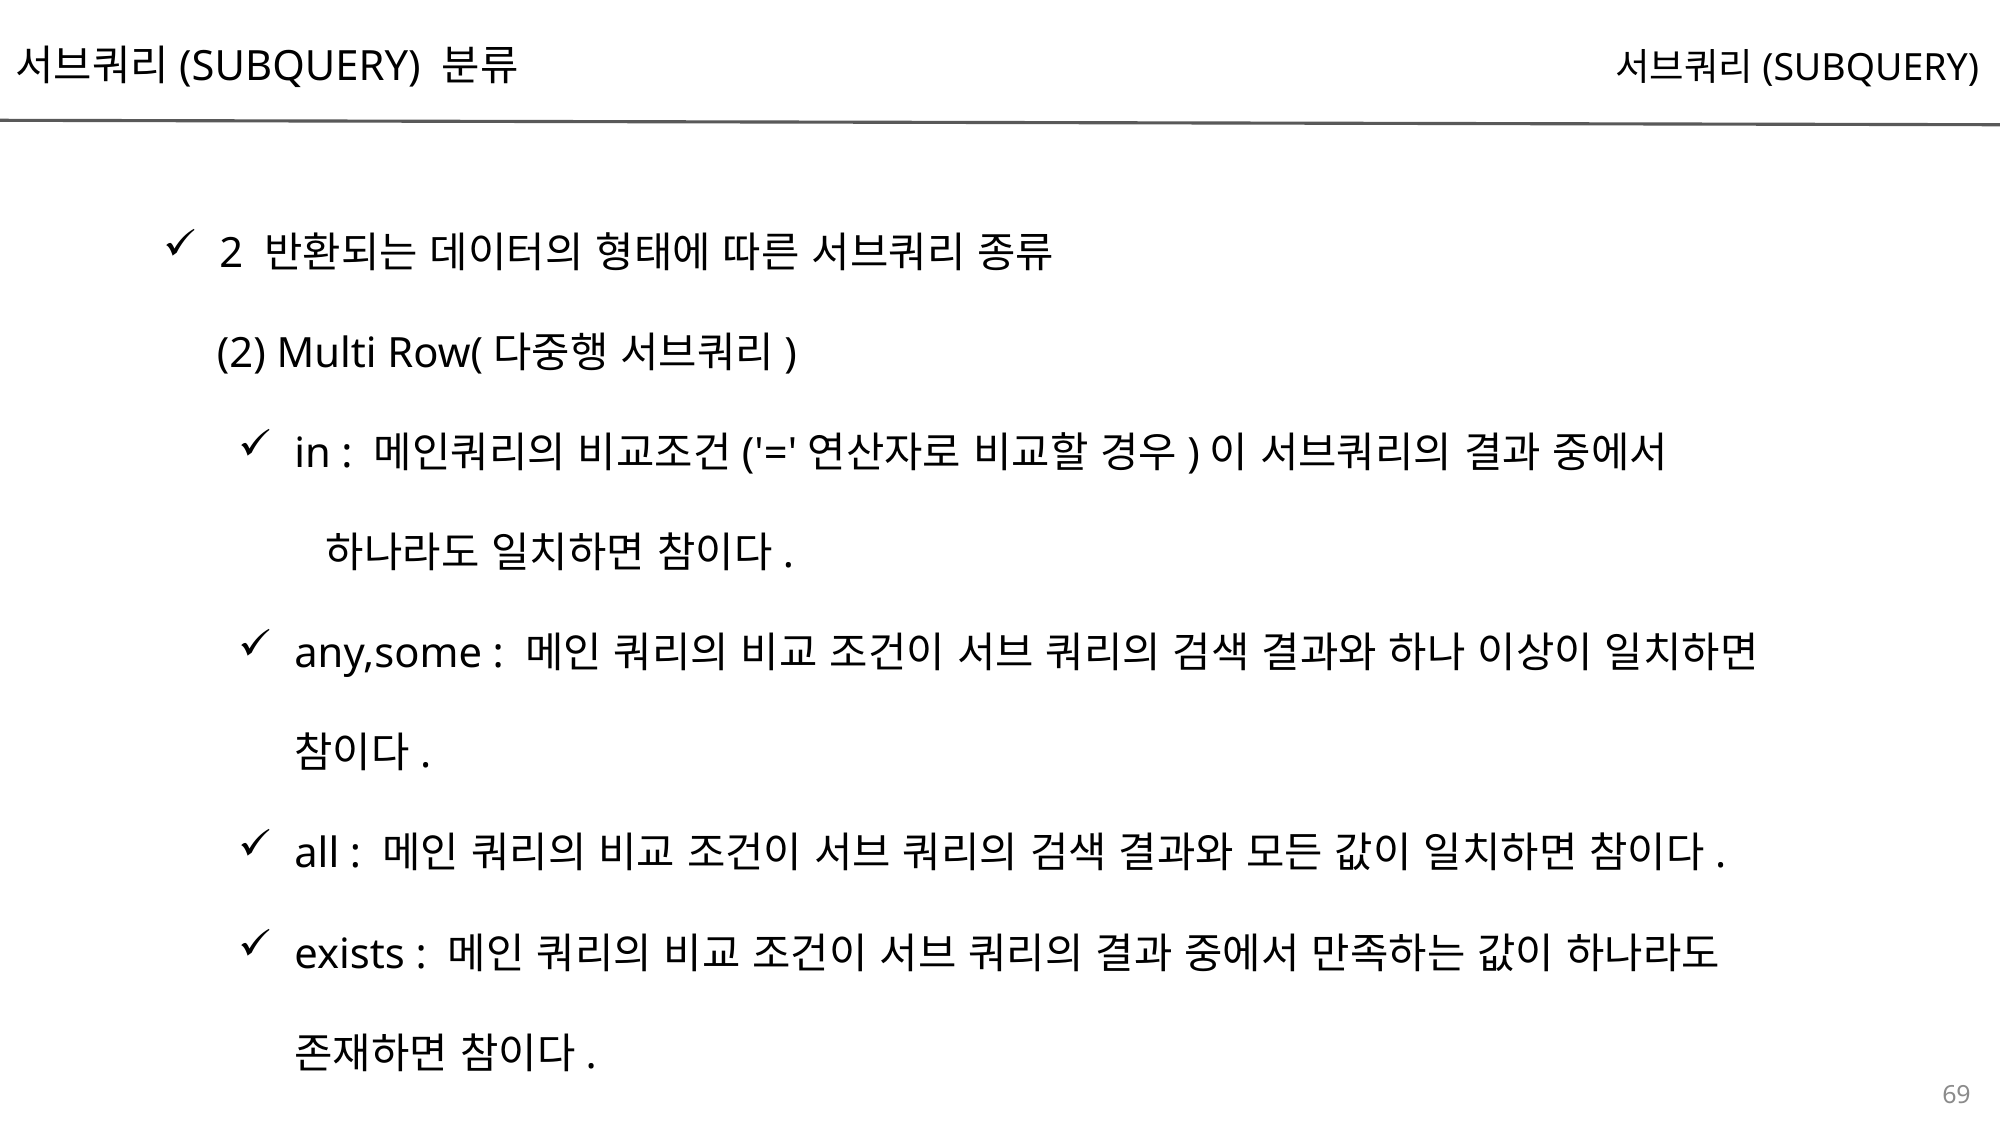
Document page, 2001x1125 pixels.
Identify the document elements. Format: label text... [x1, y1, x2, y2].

text_box 서브쿼리(SUBQUERY) [1425, 17, 1995, 120]
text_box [0, 120, 2000, 125]
text_box 서브쿼리(SUBQUERY) 분류 [0, 0, 780, 103]
text_box 2 반환되는 데이터의 형태에 따른 서브쿼리 종류 (2) Multi Row(다중행 서브쿼리) in : 메인쿼리의 비교조건('='연산자로 비교할 경우)이 서브쿼리의 결과 중에서 하나라도 일치하면 참이다. any,some : 메인 쿼리의 비교 조건이 서브 쿼리의 검색 결과와 하나 이상이 일치하면 참이다. all : 메인 쿼리의 비교 조건이 서브 쿼리의 검색 결과와 모든 값이 일치하면 참이다. exists : 메인 쿼리의 비교 조건이 서브 쿼리의 결과 중에서 만족하는 값이 하나라도 존재하면 참이다. [148, 168, 1872, 1084]
slide_number 69 [1535, 1065, 1986, 1125]
